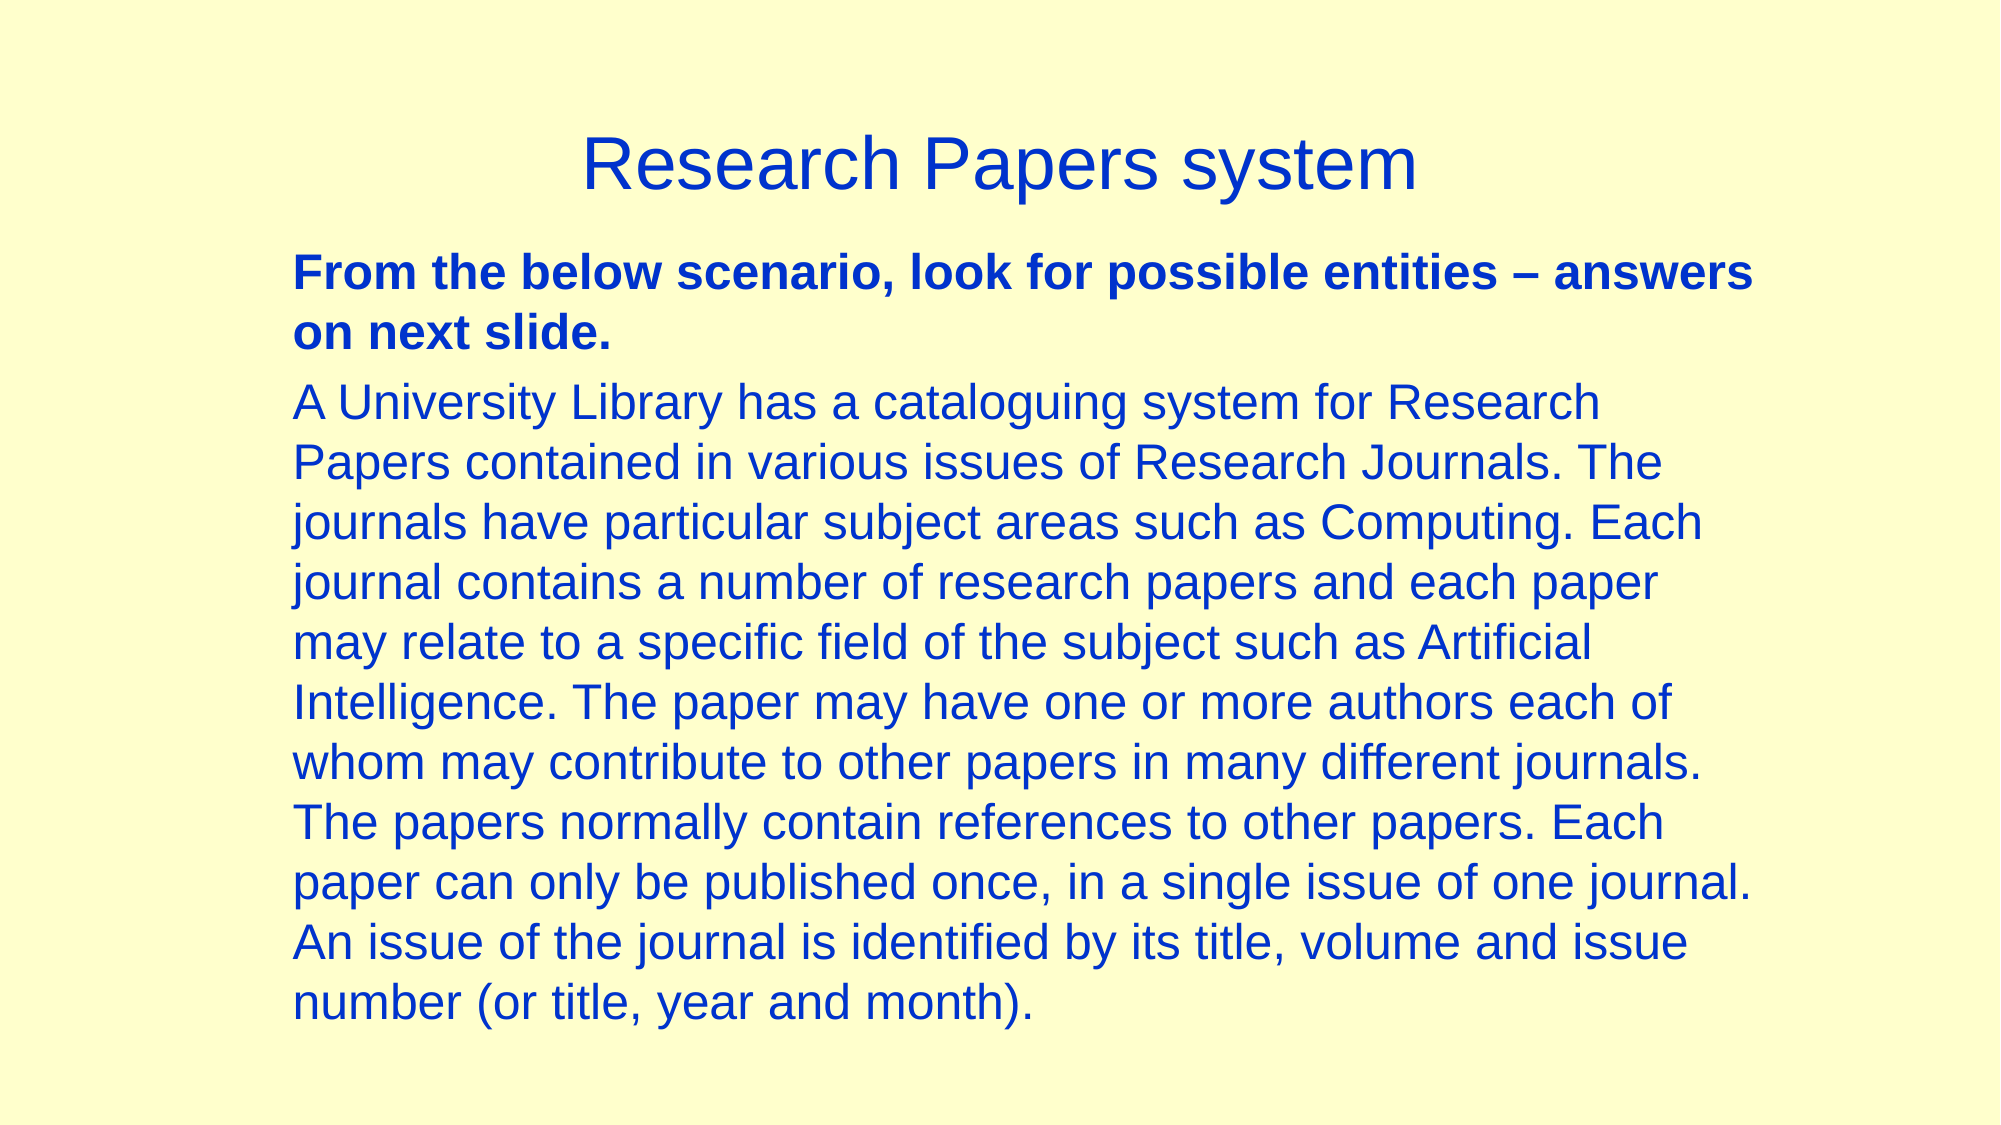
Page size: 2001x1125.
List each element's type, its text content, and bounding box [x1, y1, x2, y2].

list From the below scenario, look for possible entities – answers on next slide. A University Library has a cataloguing system for Research Papers contained in various issues of Research Journals. The journals have particular subject areas such as Computing. Each journal contains a number of research papers and each paper may relate to a specific field of the subject such as Artificial Intelligence. The paper may have one or more authors each of whom may contribute to other papers in many different journals. The papers normally contain references to other papers. Each paper can only be published once, in a single issue of one journal. An issue of the journal is identified by its title, volume and issue number (or title, year and month). [277, 231, 1774, 1083]
title Research Papers system [362, 66, 1638, 231]
